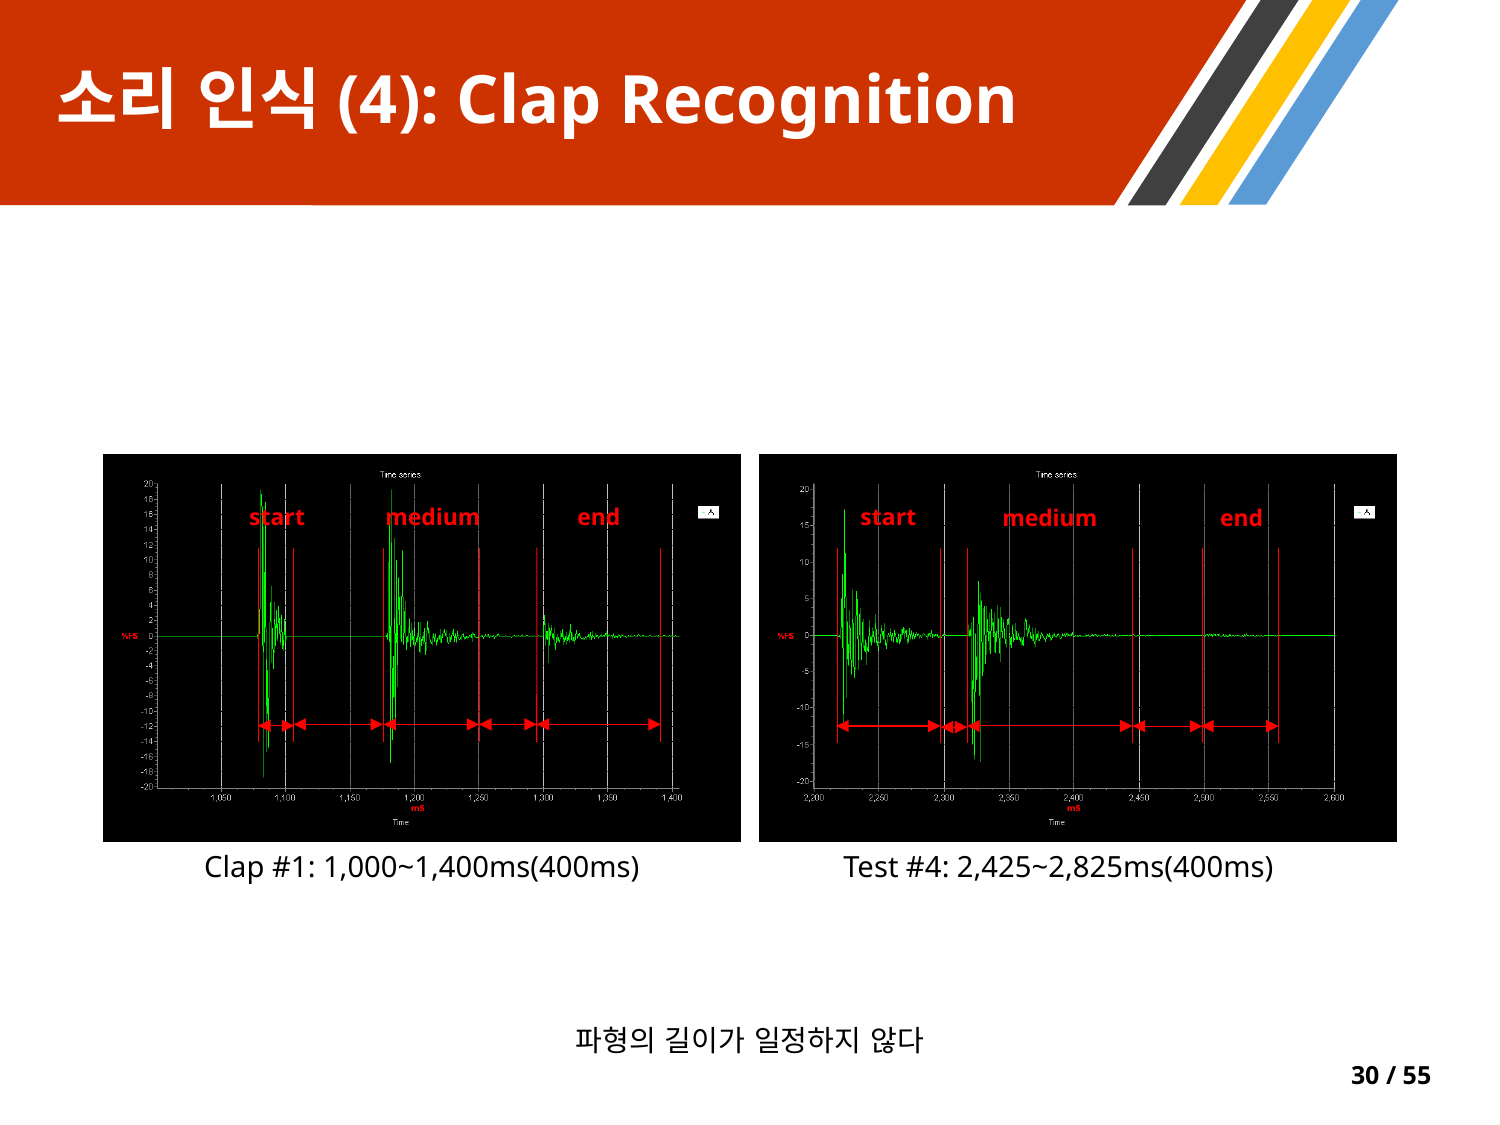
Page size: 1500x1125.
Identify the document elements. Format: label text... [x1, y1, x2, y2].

title 소리 인식(4): Clap Recognition [41, 38, 1336, 167]
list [103, 454, 741, 842]
text_box Clap #1: 1,000~1,400ms(400ms) [103, 842, 741, 892]
text_box Test #4: 2,425~2,825ms(400ms) [739, 841, 1378, 891]
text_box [258, 547, 661, 743]
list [759, 454, 1397, 842]
text_box 파형의 길이가 일정하지 않다 [144, 1014, 1356, 1065]
